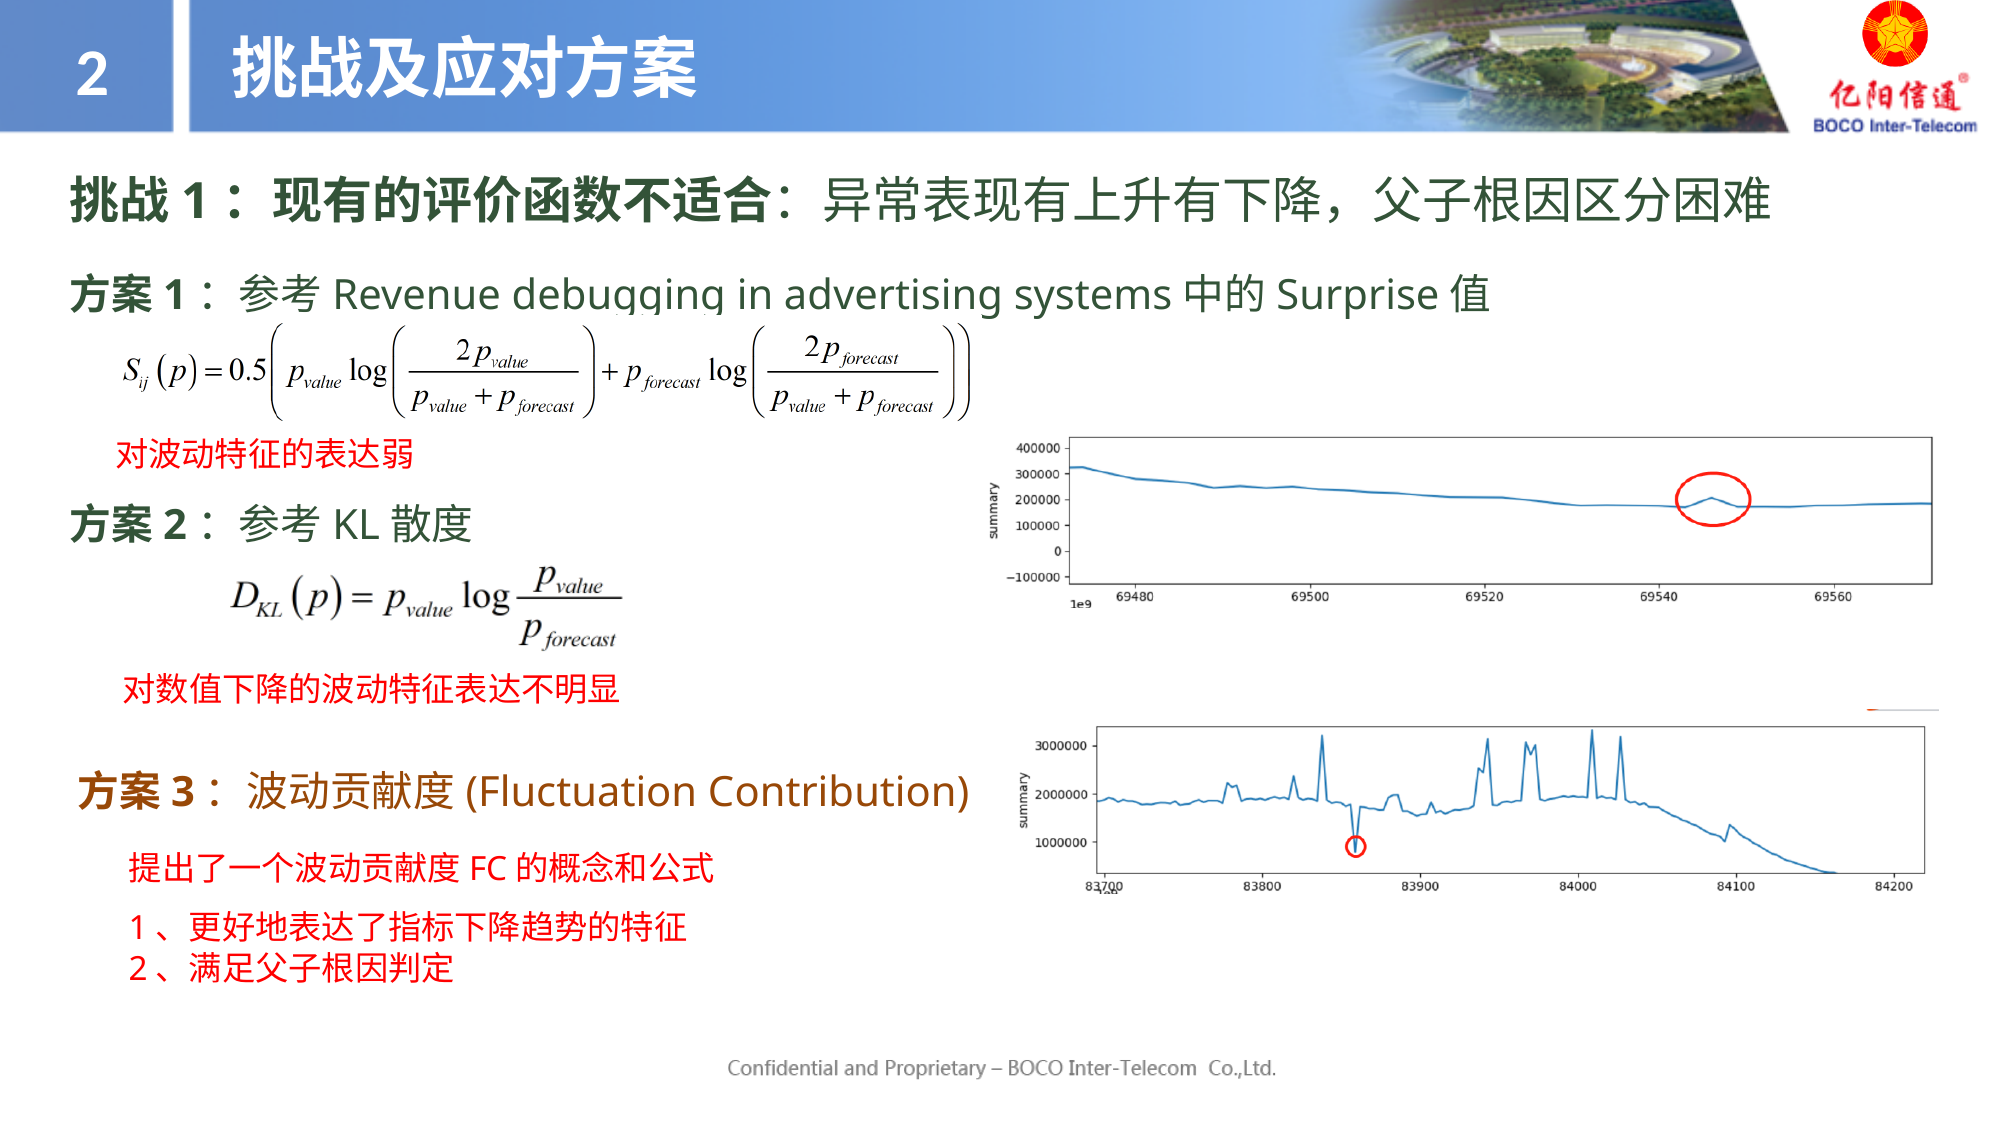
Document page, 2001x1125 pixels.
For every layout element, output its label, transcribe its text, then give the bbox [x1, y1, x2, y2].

text_box 方案3：波动贡献度(Fluctuation Contribution) [62, 756, 1002, 822]
text_box 方案1：参考Revenue debugging in advertising systems中的Surprise值 对波动特征的表达弱 方案2：参考KL散度 对数值下降的波动特征表达不明显 [54, 260, 1712, 740]
text_box 挑战及应对方案 [216, 18, 714, 114]
text_box 2 [39, 21, 145, 116]
picture [0, 0, 2000, 1125]
text_box 挑战1：现有的评价函数不适合：异常表现有上升有下降，父子根因区分困难 [54, 160, 1905, 236]
text_box 提出了一个波动贡献度FC的概念和公式 1、更好地表达了指标下降趋势的特征 2、满足父子根因判定 [114, 839, 753, 994]
